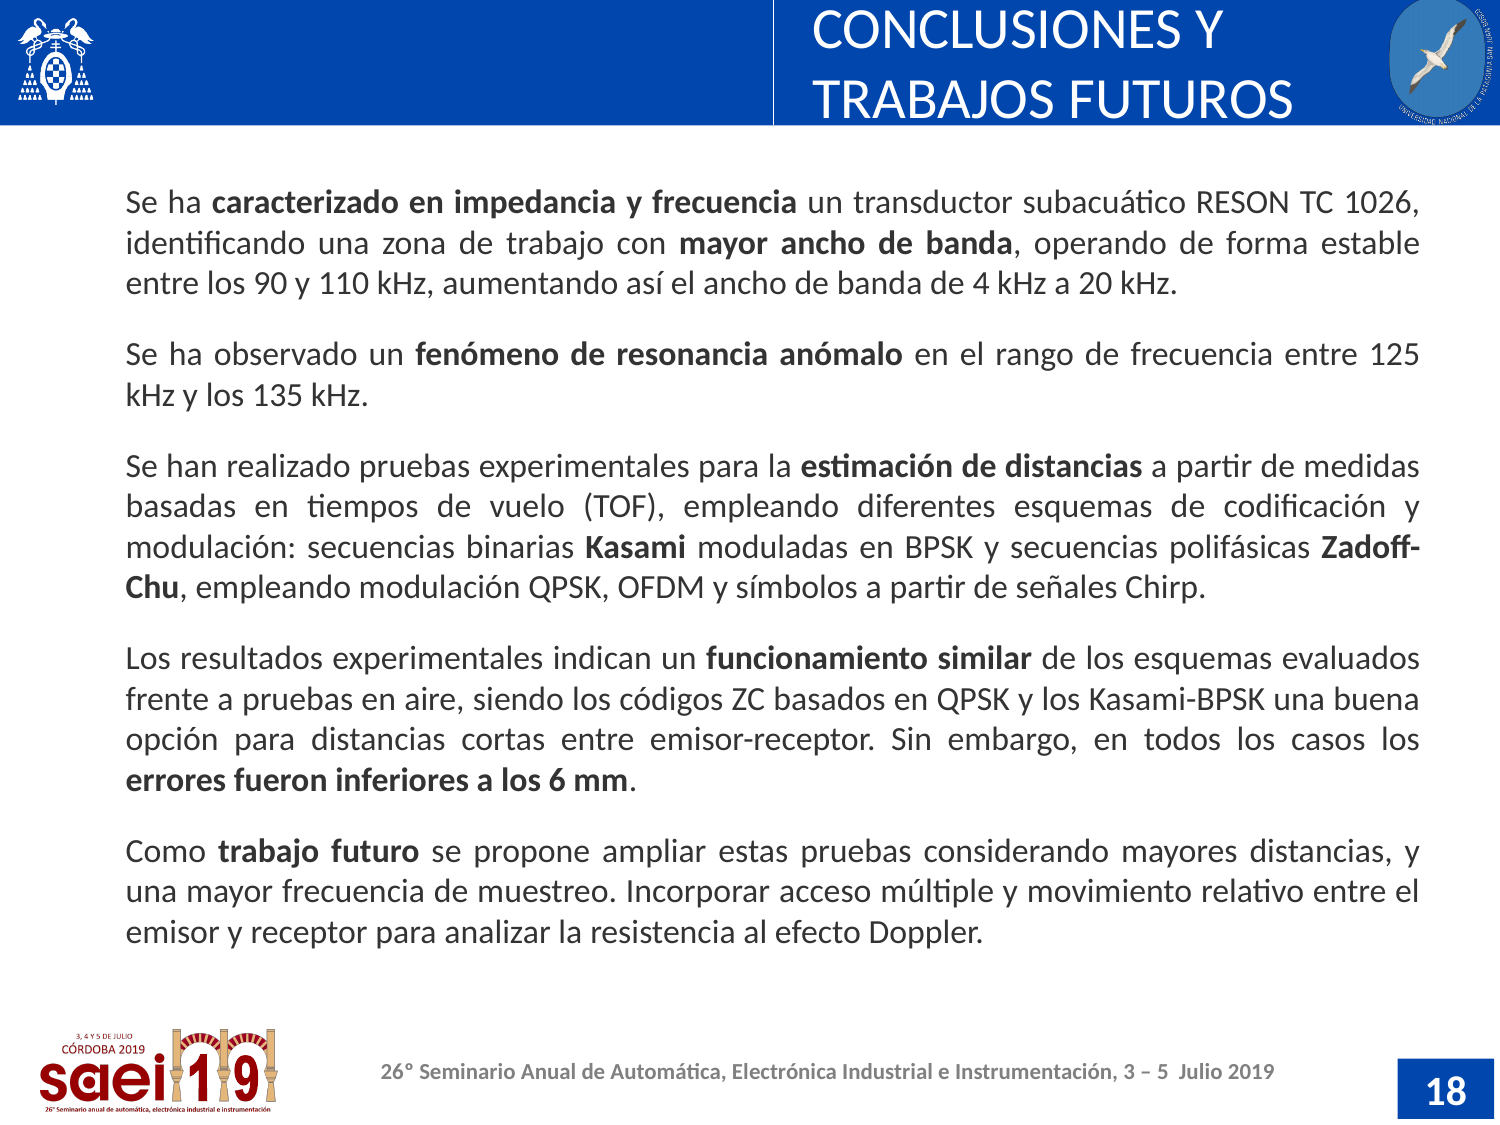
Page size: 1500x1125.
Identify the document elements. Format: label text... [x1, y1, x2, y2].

list Conclusiones y trabajos futuros [797, 0, 1374, 126]
slide_number 18 [1397, 1058, 1495, 1119]
picture [1388, 0, 1494, 126]
list Se ha caracterizado en impedancia y frecuencia un transductor subacuático RESON TC 1026, identificando una zona de trabajo con mayor ancho de banda, operando de forma estable entre los 90 y 110 kHz, aumentando así el ancho de banda de 4 kHz a 20 kHz. Se ha observado un fenómeno de resonancia anómalo en el rango de frecuencia entre 125 kHz y los 135 kHz. Se han realizado pruebas experimentales para la estimación de distancias a partir de medidas basadas en tiempos de vuelo (TOF), empleando diferentes esquemas de codificación y modulación: secuencias binarias Kasami moduladas en BPSK y secuencias polifásicas Zadoff-Chu, empleando modulación QPSK, OFDM y símbolos a partir de señales Chirp. Los resultados experimentales indican un funcionamiento similar de los esquemas evaluados frente a pruebas en aire, siendo los códigos ZC basados en QPSK y los Kasami-BPSK una buena opción para distancias cortas entre emisor-receptor. Sin embargo, en todos los casos los errores fueron inferiores a los 6 mm. Como trabajo futuro se propone ampliar estas pruebas considerando mayores distancias, y una mayor frecuencia de muestreo. Incorporar acceso múltiple y movimiento relativo entre el emisor y receptor para analizar la resistencia al efecto Doppler. [75, 172, 1436, 988]
picture [35, 1028, 278, 1118]
